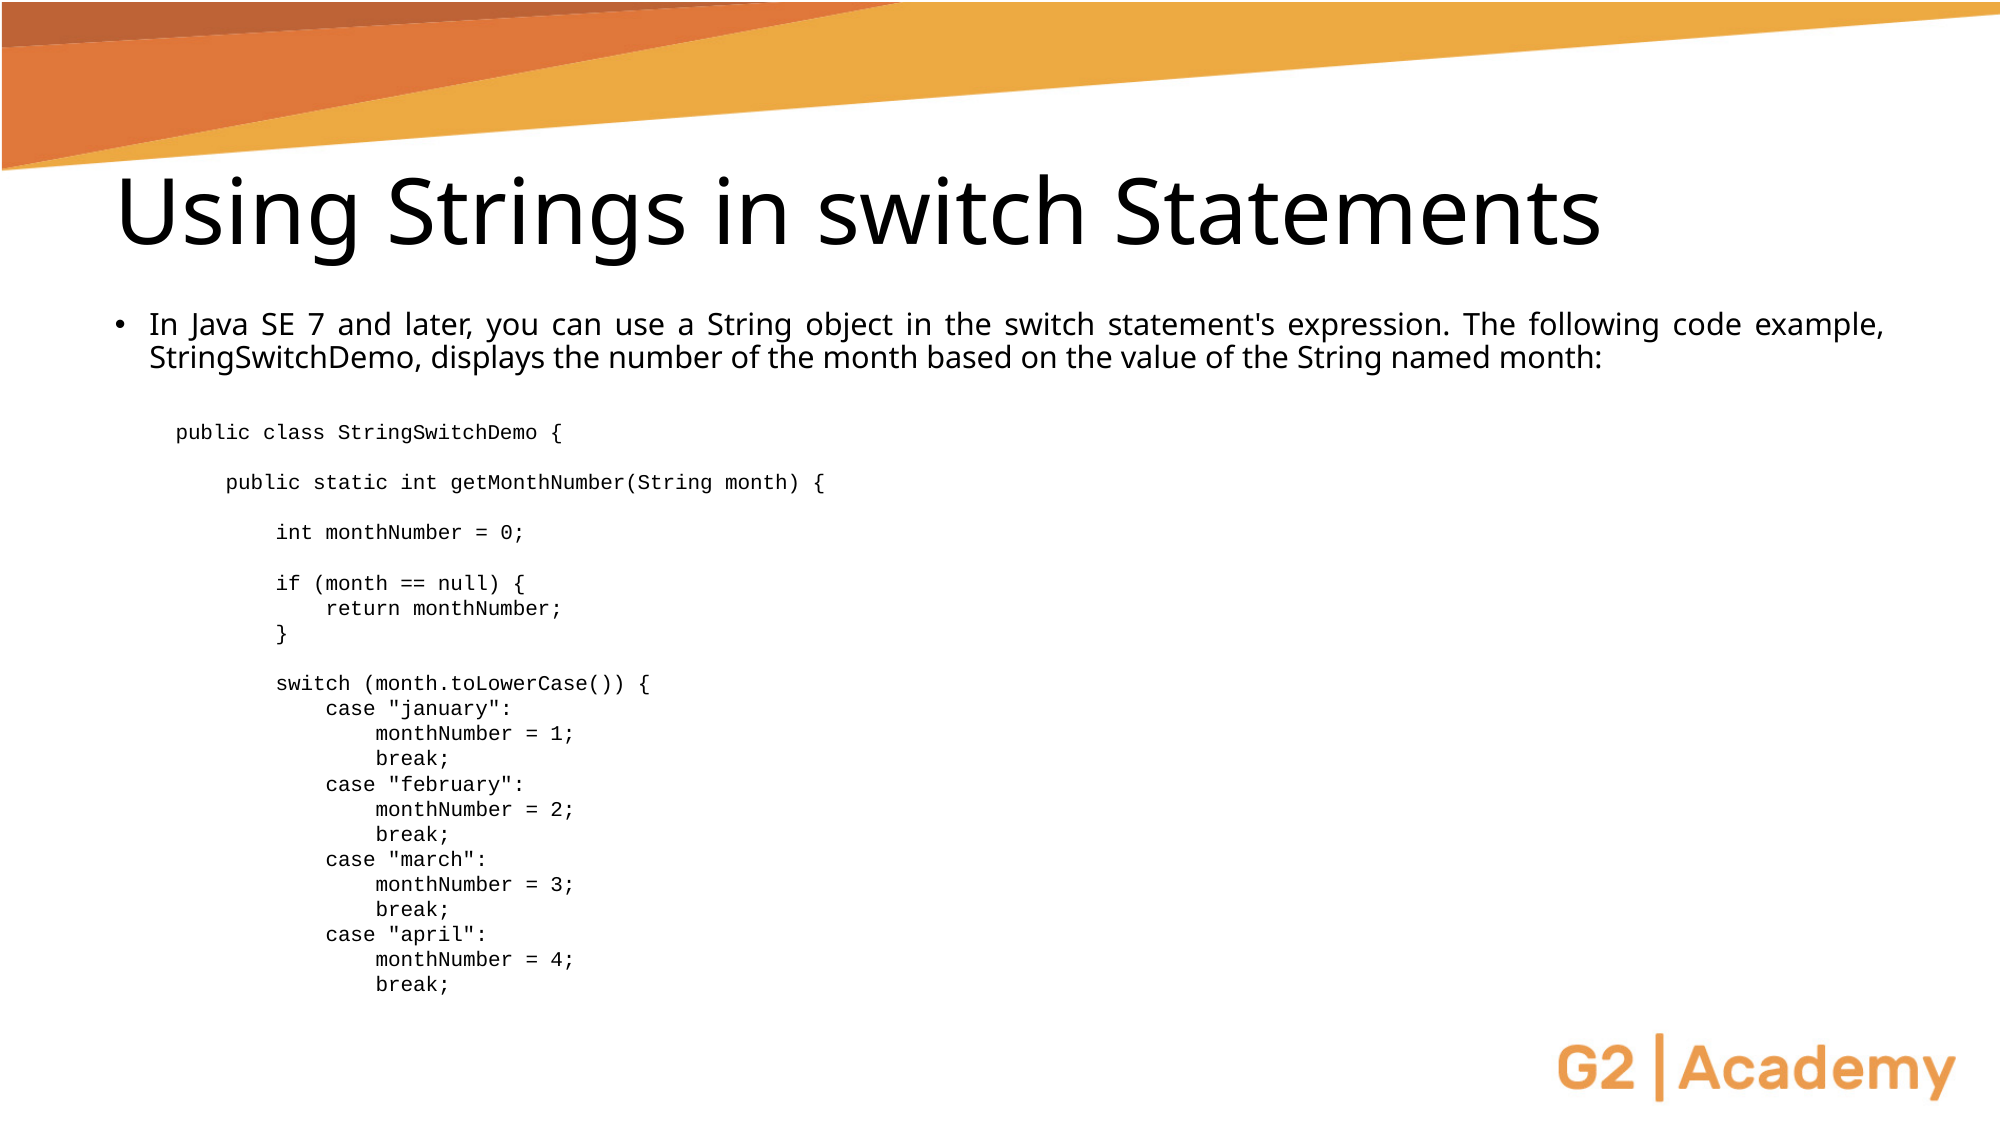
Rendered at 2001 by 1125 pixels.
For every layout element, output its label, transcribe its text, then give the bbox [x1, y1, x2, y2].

list In Java SE 7 and later, you can use a String object in the switch statement's expression. The following code example, StringSwitchDemo, displays the number of the month based on the value of the String named month: public class StringSwitchDemo { public static int getMonthNumber(String month) { int monthNumber = 0; if (month == null) { return monthNumber; } switch (month.toLowerCase()) { case "january": monthNumber = 1; break; case "february": monthNumber = 2; break; case "march": monthNumber = 3; break; case "april": monthNumber = 4; break; [99, 302, 1900, 1012]
title Using Strings in switch Statements [99, 127, 1900, 302]
picture [1, 2, 2000, 1125]
